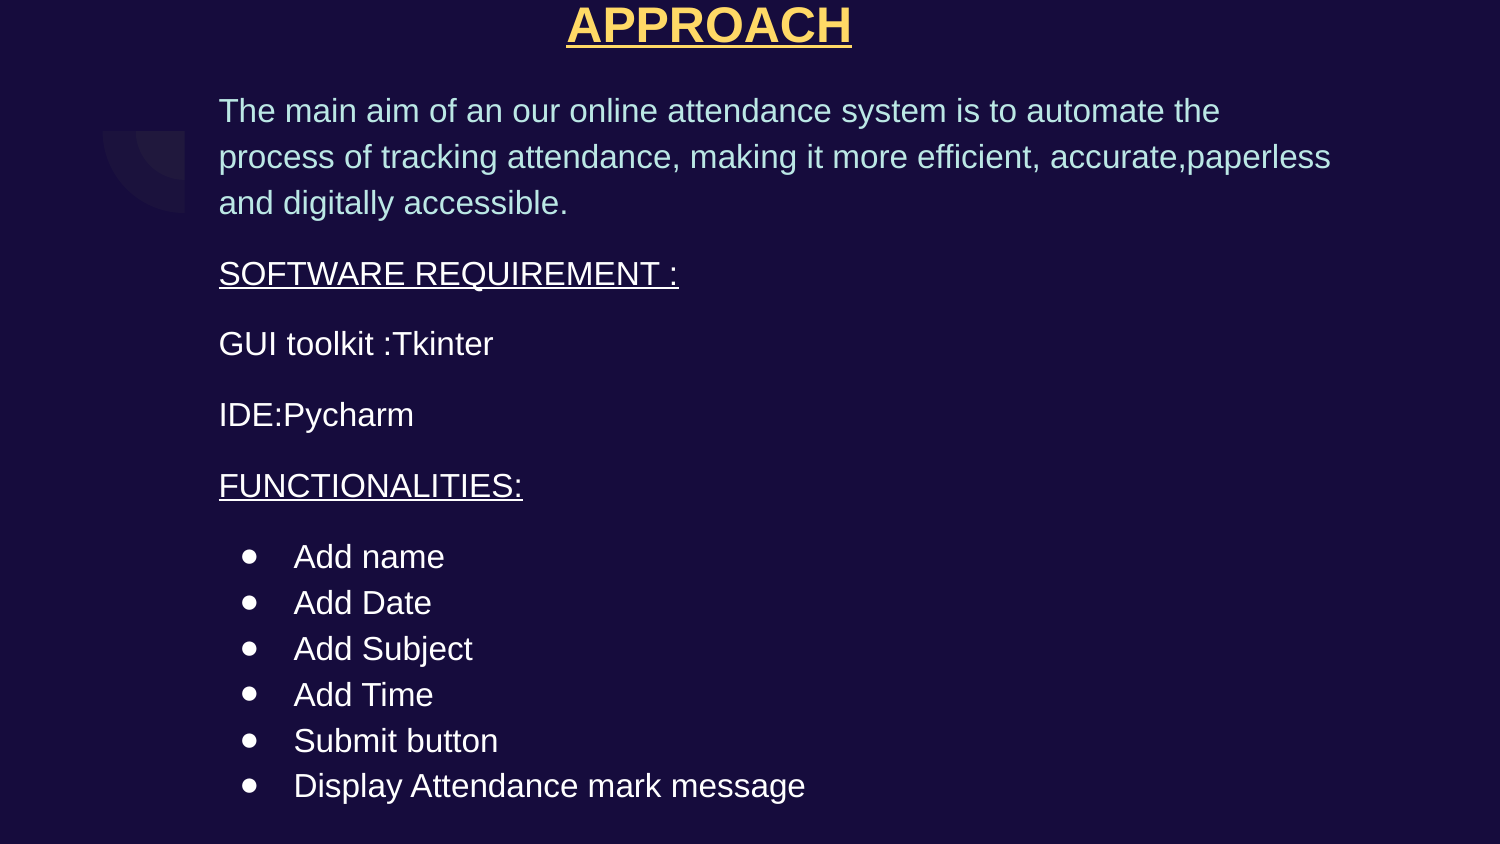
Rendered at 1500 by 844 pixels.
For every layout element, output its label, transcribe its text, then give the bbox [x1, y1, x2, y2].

list The main aim of an our online attendance system is to automate the process of tracking attendance, making it more efficient, accurate,paperless and digitally accessible. SOFTWARE REQUIREMENT : GUI toolkit :Tkinter IDE:Pycharm FUNCTIONALITIES: Add name Add Date Add Subject Add Time Submit button Display Attendance mark message [203, 68, 1357, 648]
title APPROACH [213, 0, 1368, 780]
